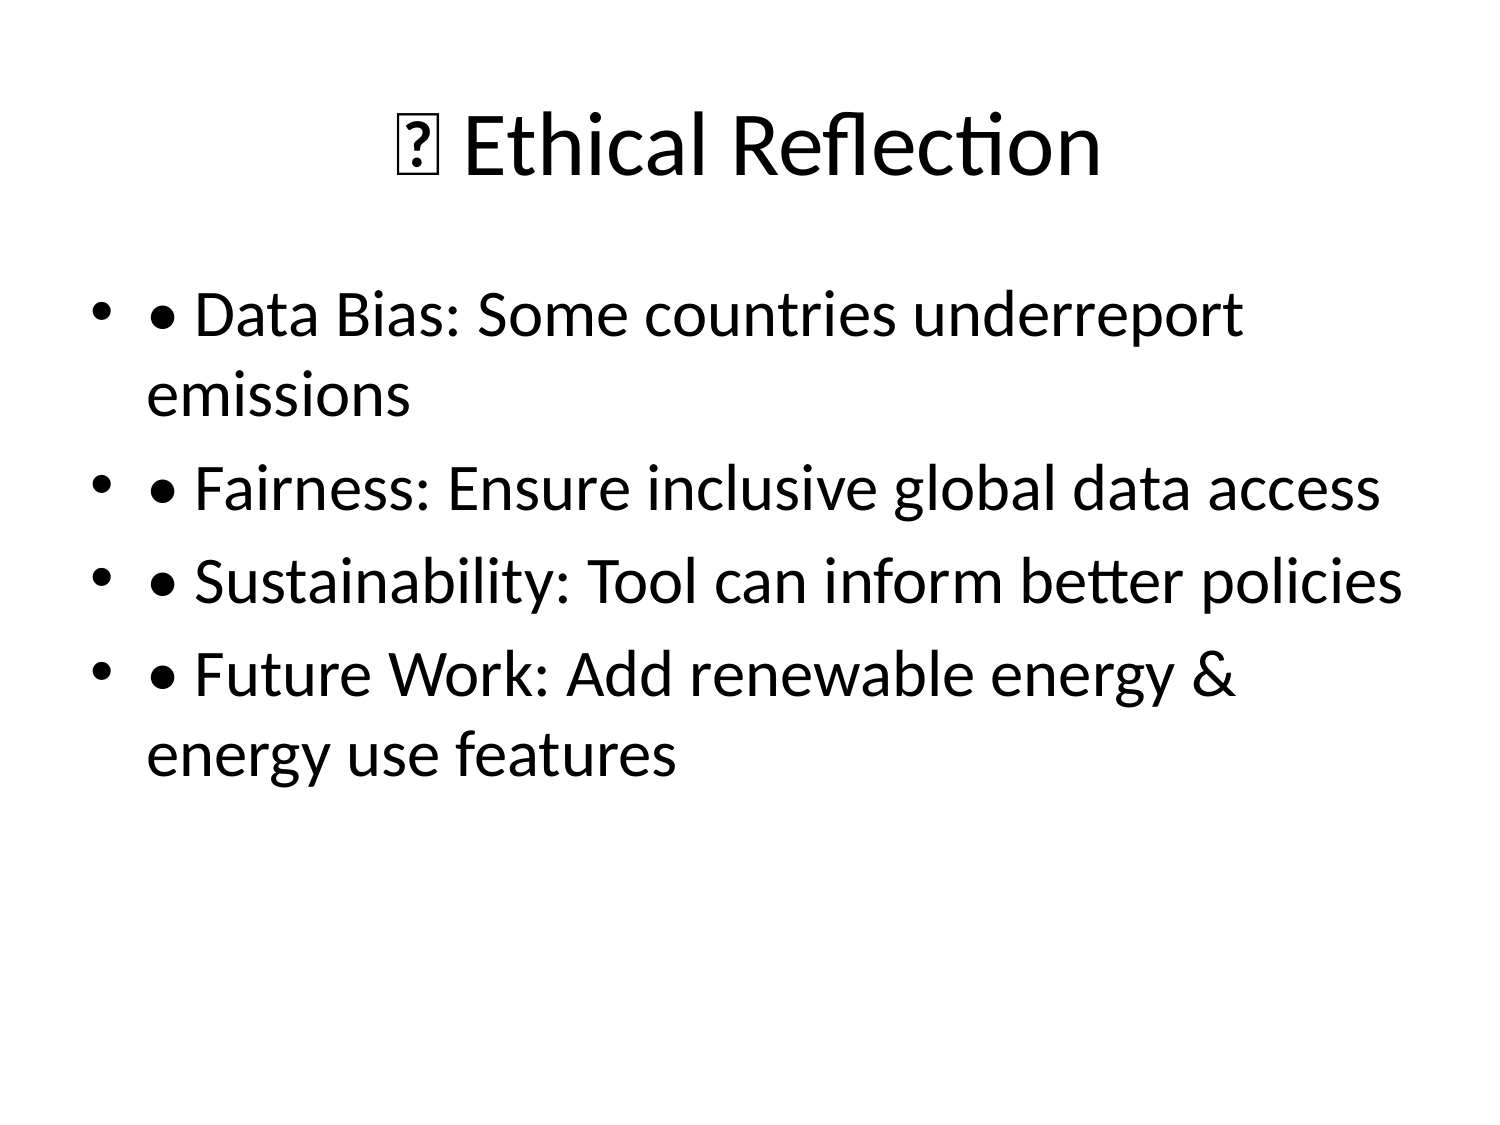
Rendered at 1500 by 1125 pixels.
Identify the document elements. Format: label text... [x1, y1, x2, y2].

list • Data Bias: Some countries underreport emissions • Fairness: Ensure inclusive global data access • Sustainability: Tool can inform better policies • Future Work: Add renewable energy & energy use features [75, 262, 1425, 1005]
title 🤔 Ethical Reflection [75, 45, 1425, 233]
